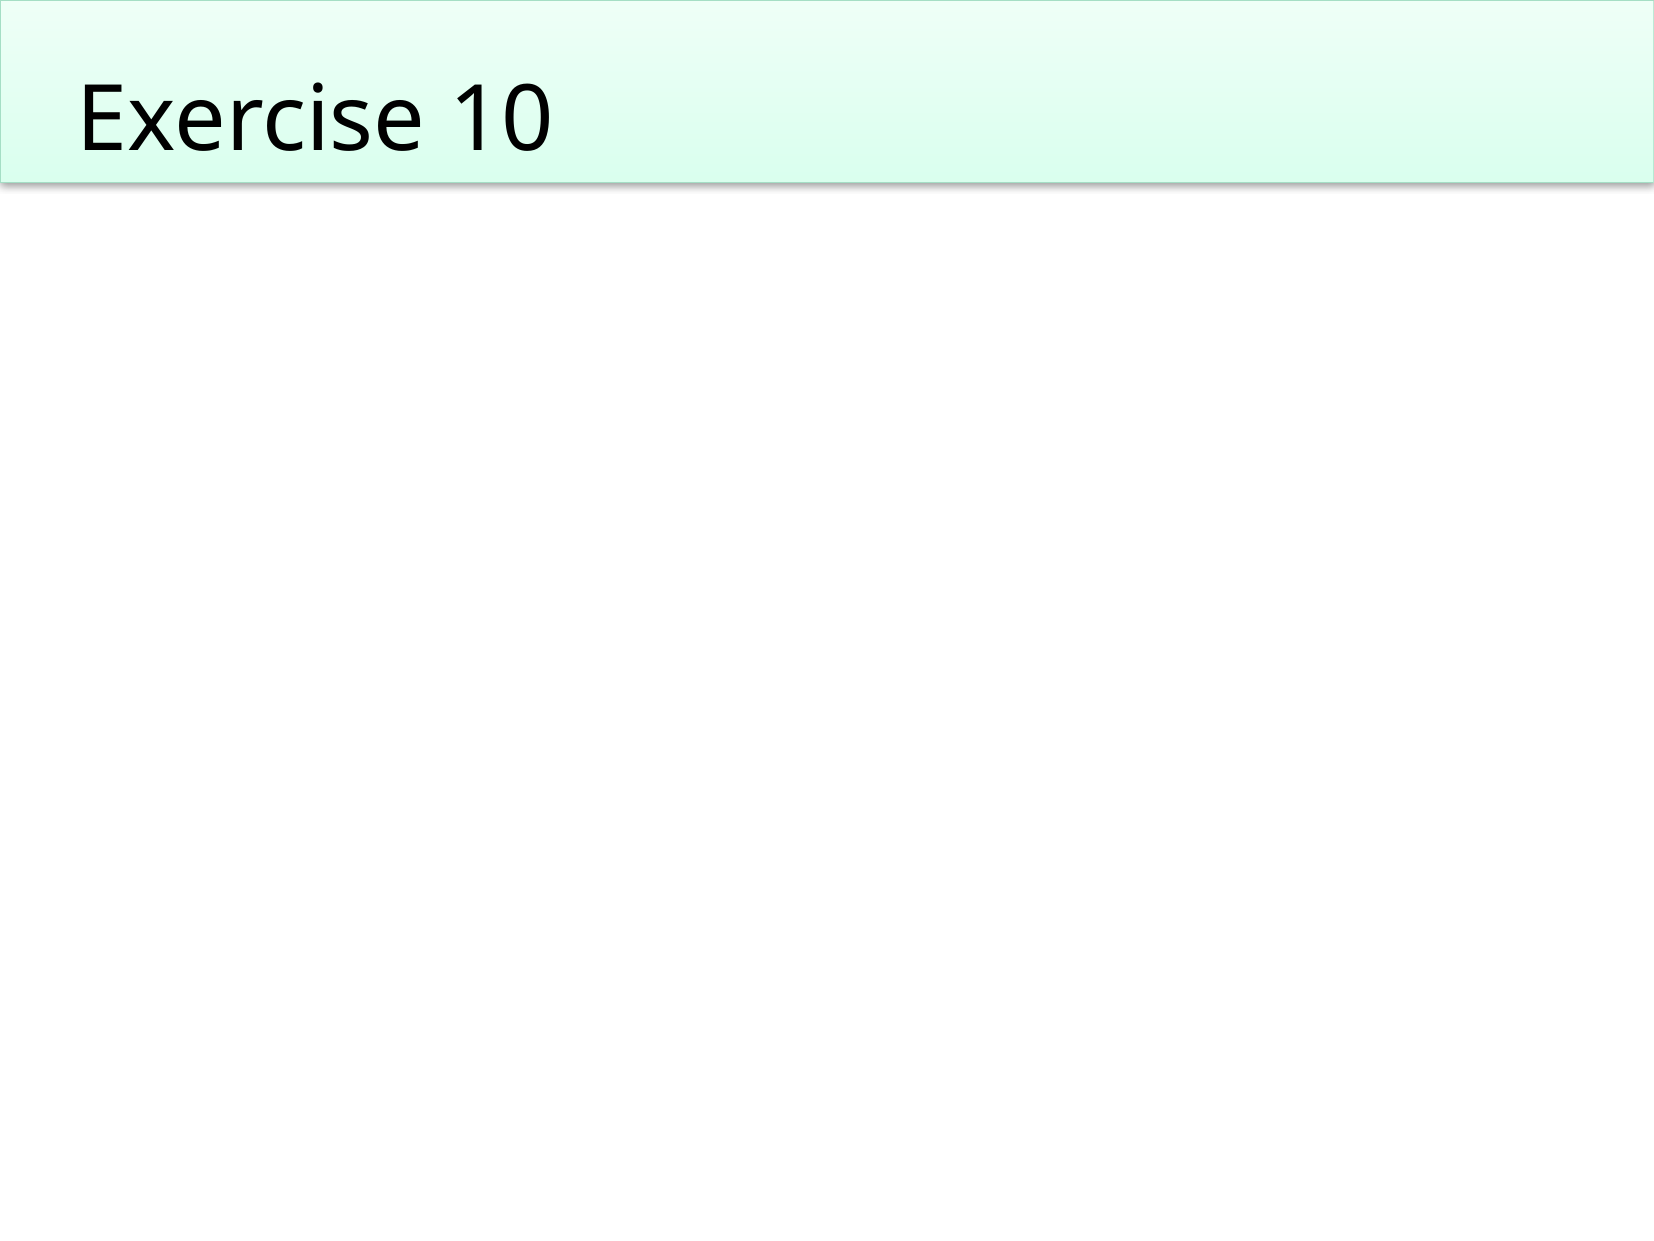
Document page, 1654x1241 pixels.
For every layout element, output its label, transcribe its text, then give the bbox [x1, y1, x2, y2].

title Exercise 10 [76, 58, 1495, 178]
